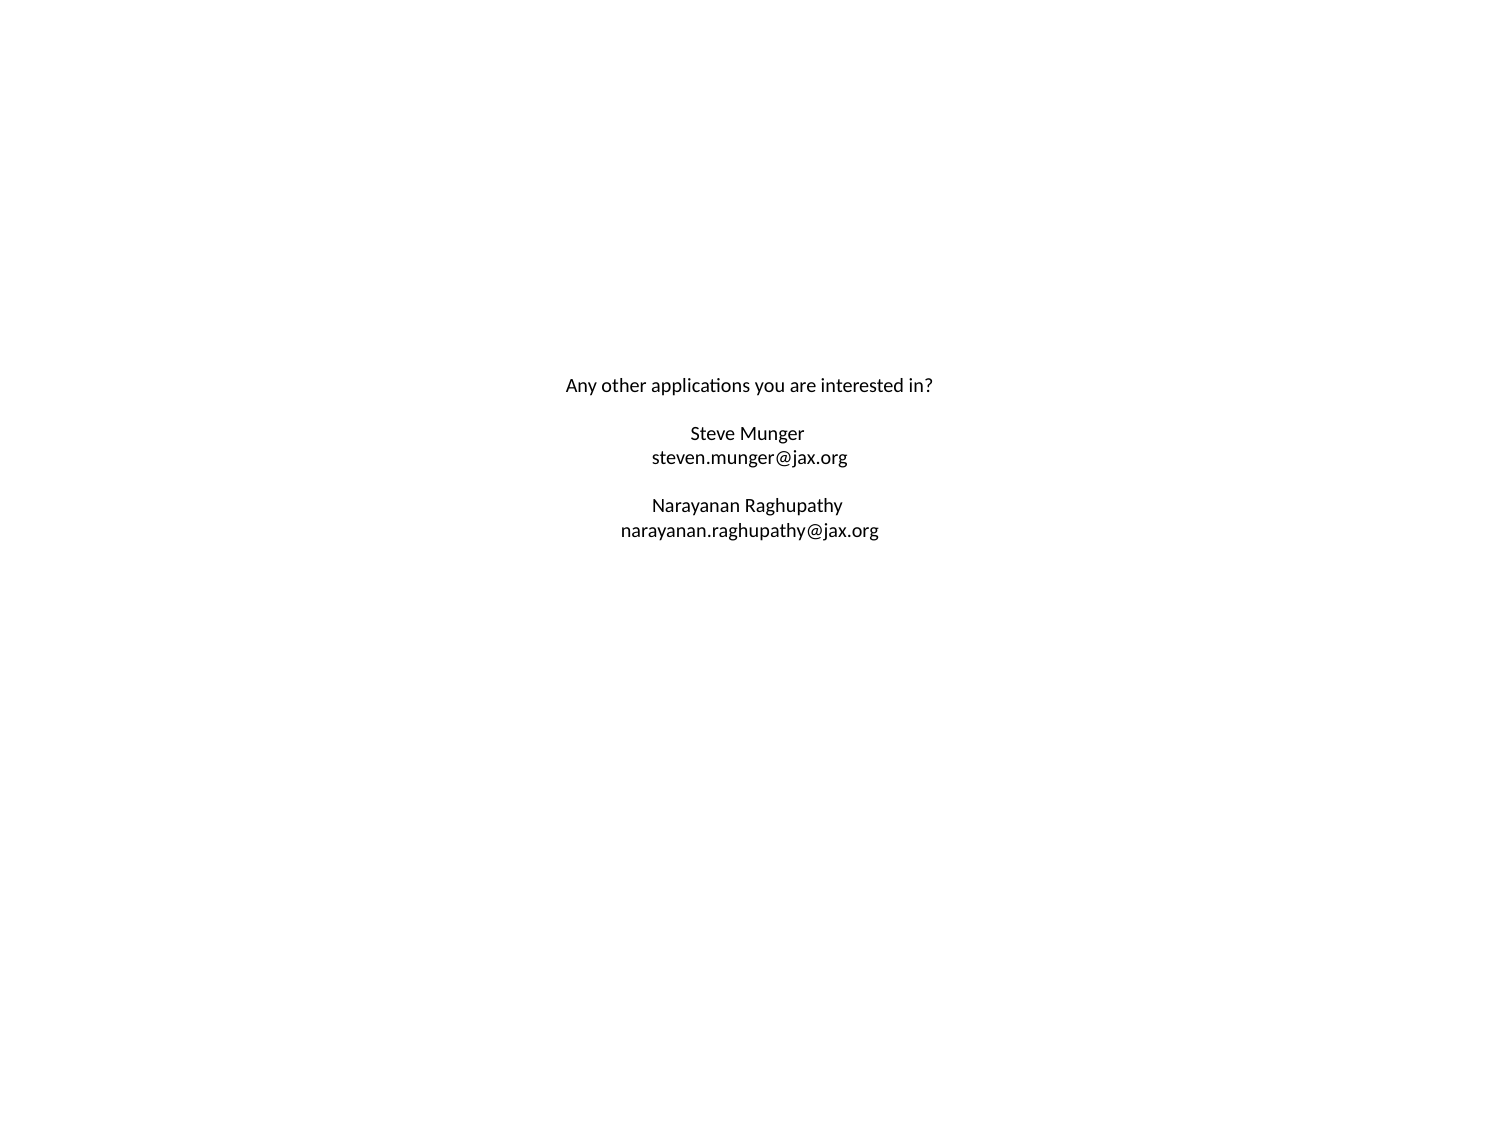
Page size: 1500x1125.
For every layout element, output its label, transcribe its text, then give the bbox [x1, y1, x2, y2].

title Any other applications you are interested in? Steve Munger steven.munger@jax.org Narayanan Raghupathy narayanan.raghupathy@jax.org [75, 362, 1425, 551]
